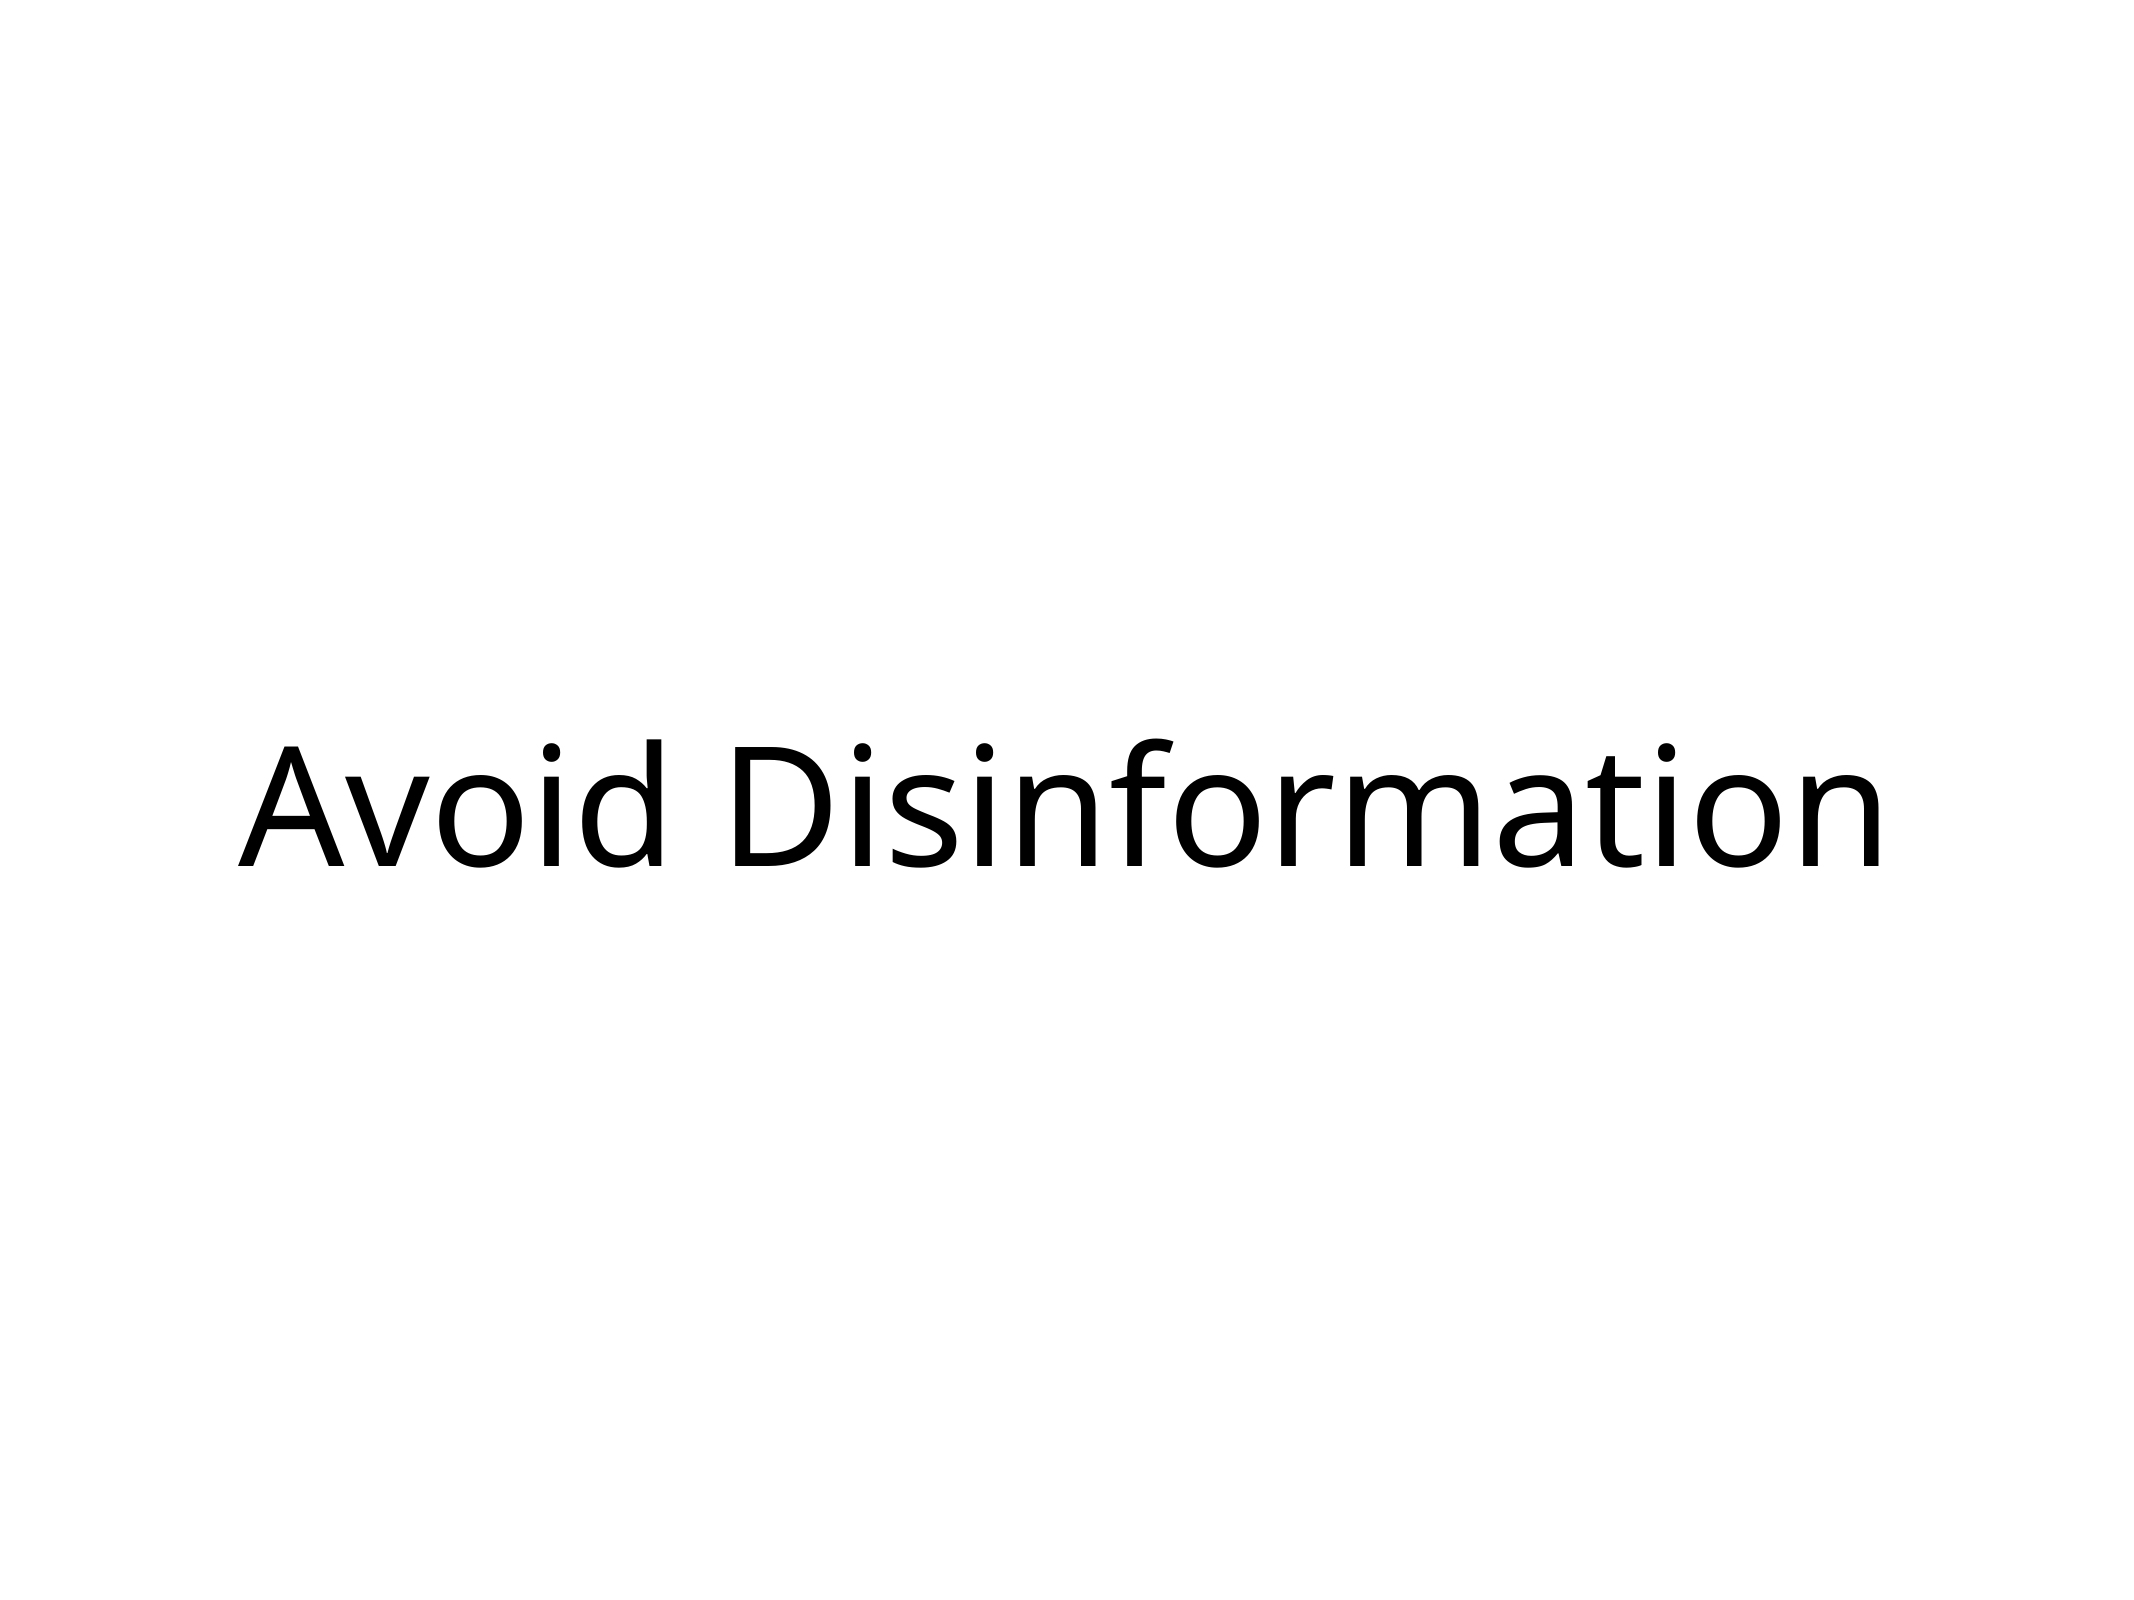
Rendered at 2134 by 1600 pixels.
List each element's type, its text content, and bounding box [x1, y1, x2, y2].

title Avoid Disinformation [207, 528, 1926, 1072]
